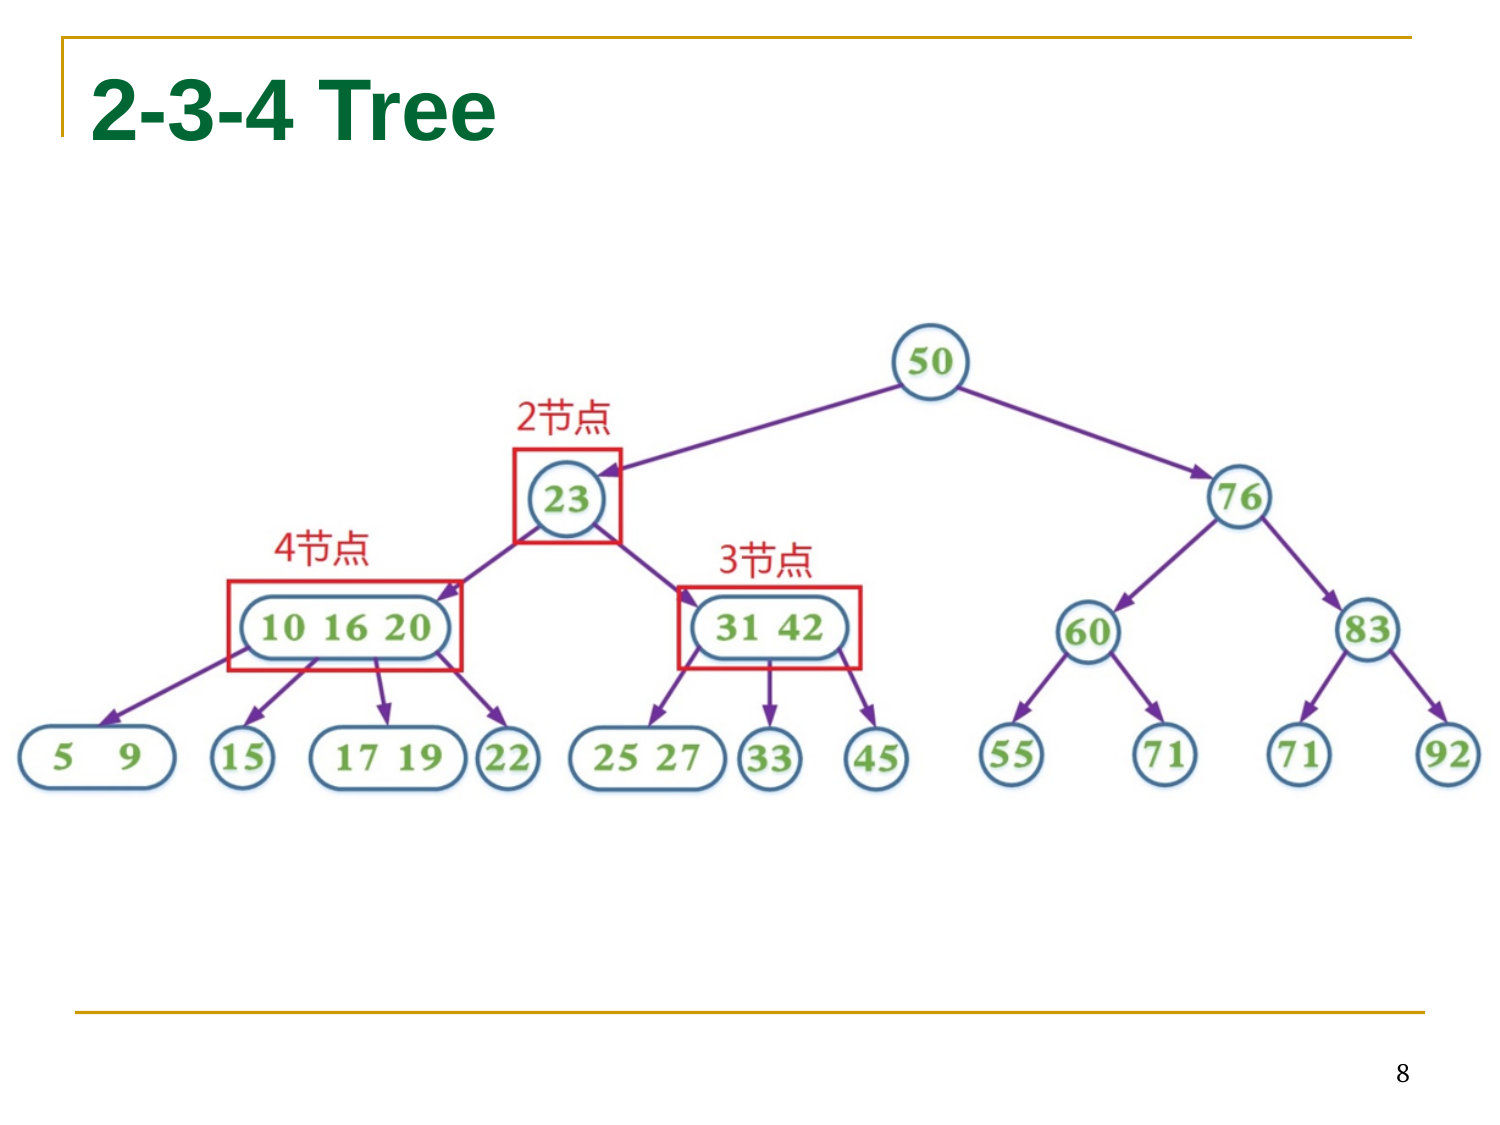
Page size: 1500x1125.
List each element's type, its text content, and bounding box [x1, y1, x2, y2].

title 2-3-4 Tree [75, 45, 1425, 233]
slide_number 8 [1074, 1023, 1426, 1100]
picture [0, 317, 1500, 808]
